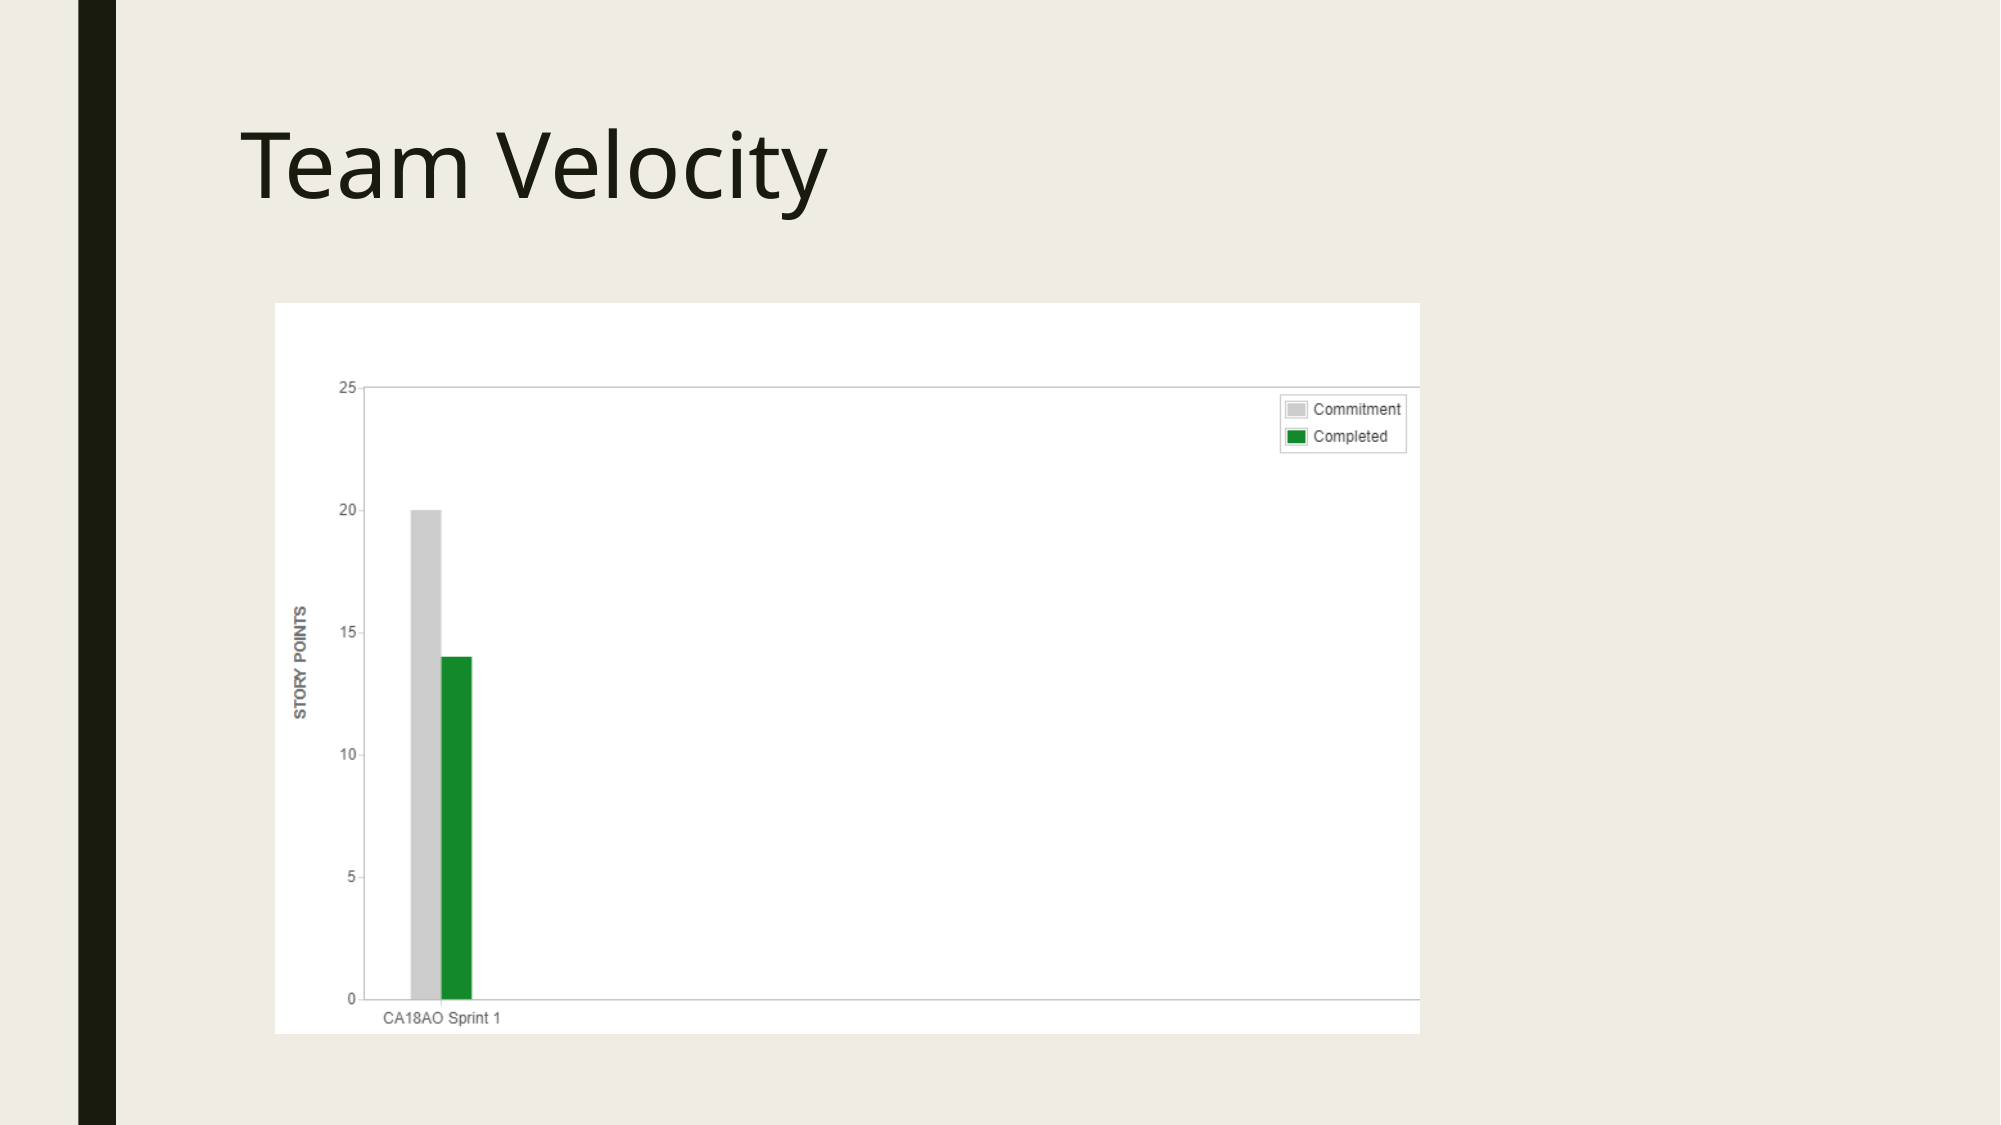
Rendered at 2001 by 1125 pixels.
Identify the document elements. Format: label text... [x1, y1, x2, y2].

picture [274, 303, 1420, 1034]
title Team Velocity [225, 112, 1800, 357]
